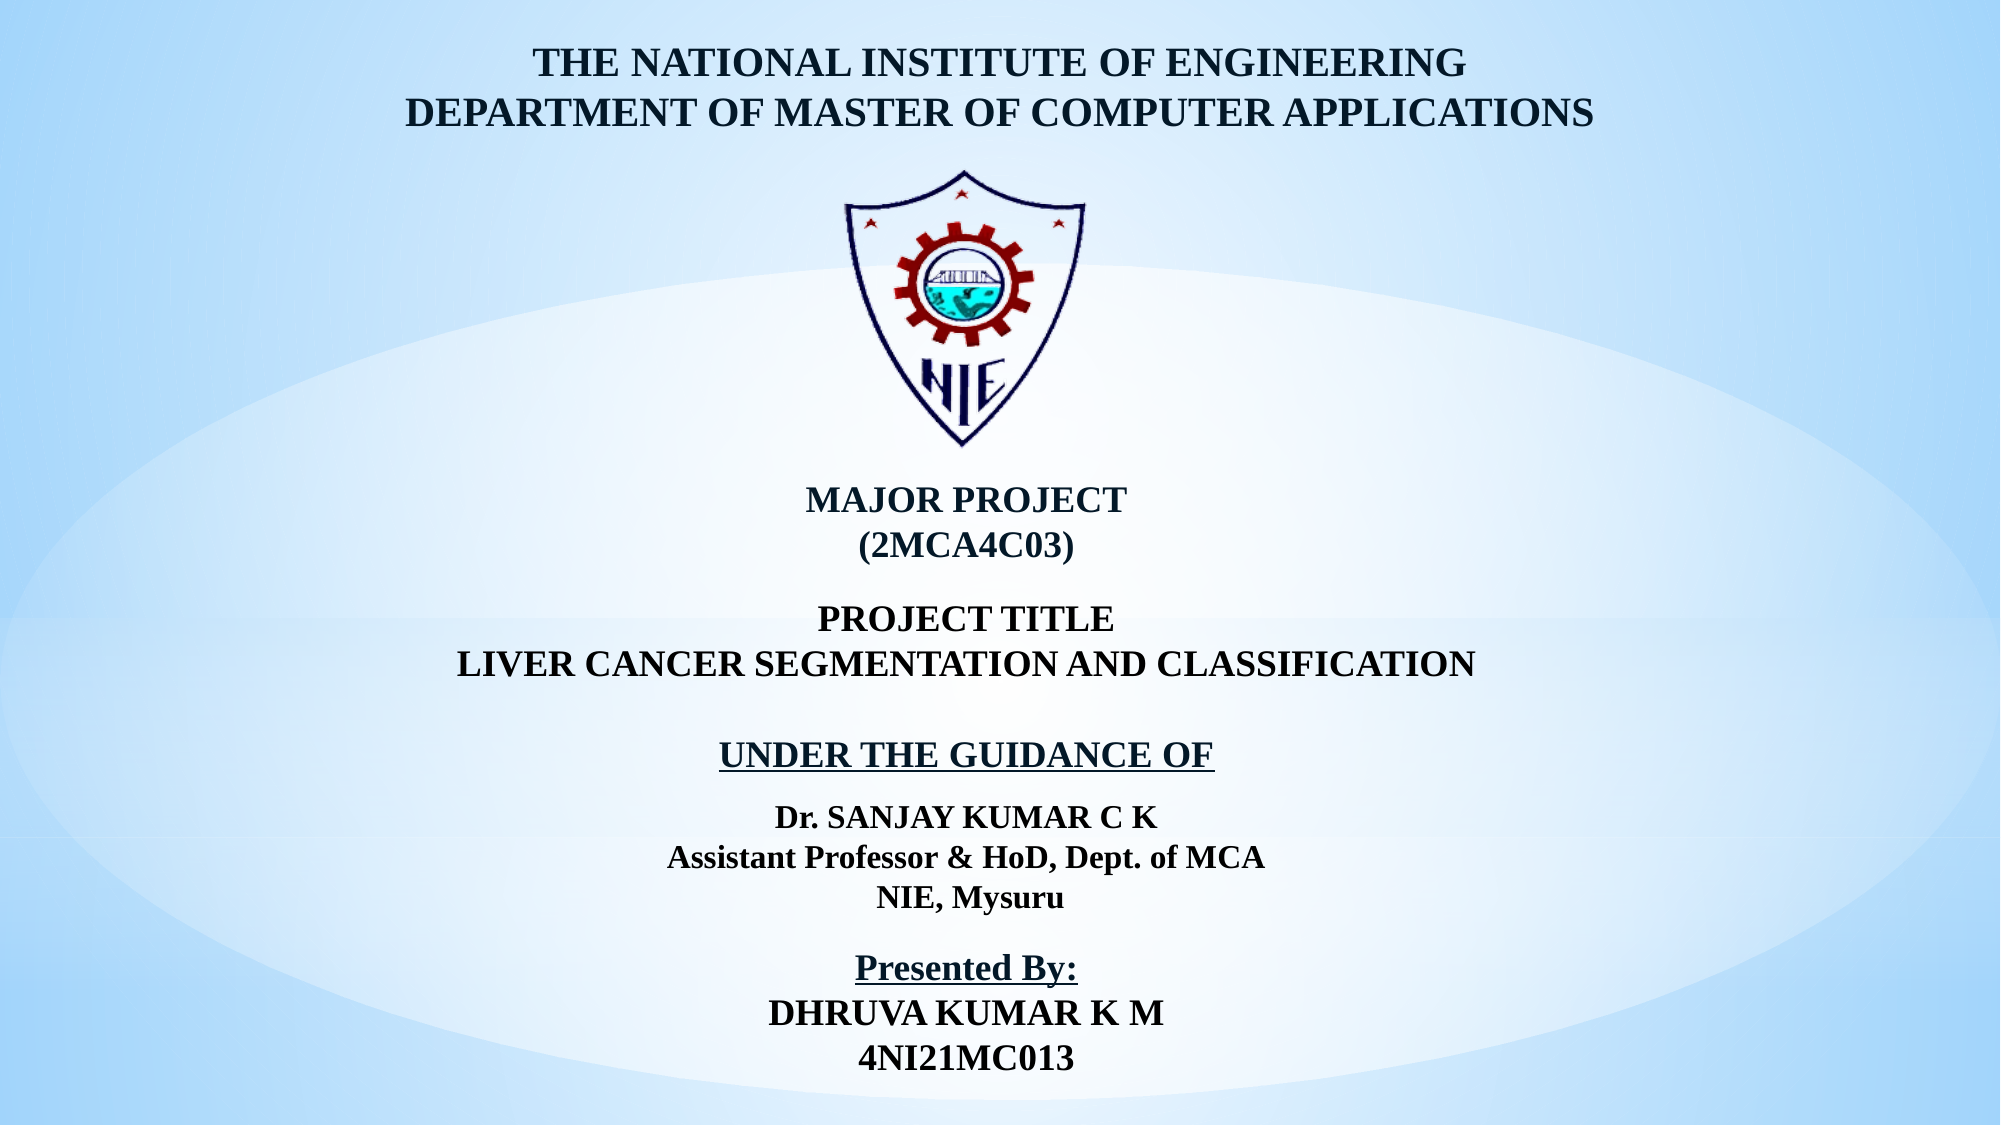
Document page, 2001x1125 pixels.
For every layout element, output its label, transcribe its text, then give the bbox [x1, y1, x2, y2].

text_box MAJOR PROJECT (2MCA4C03) [466, 467, 1467, 573]
picture [826, 155, 1108, 460]
text_box PROJECT TITLE LIVER CANCER SEGMENTATION AND CLASSIFICATION [437, 586, 1496, 692]
text_box Presented By: DHRUVA KUMAR K M 4NI21MC013 [751, 913, 1182, 1086]
text_box THE NATIONAL INSTITUTE OF ENGINEERING DEPARTMENT OF MASTER OF COMPUTER APPLICATIONS [354, 27, 1646, 142]
text_box UNDER THE GUIDANCE OF Dr. SANJAY KUMAR C K Assistant Professor & HoD, Dept. of MCA NIE, Mysuru [470, 700, 1463, 1050]
